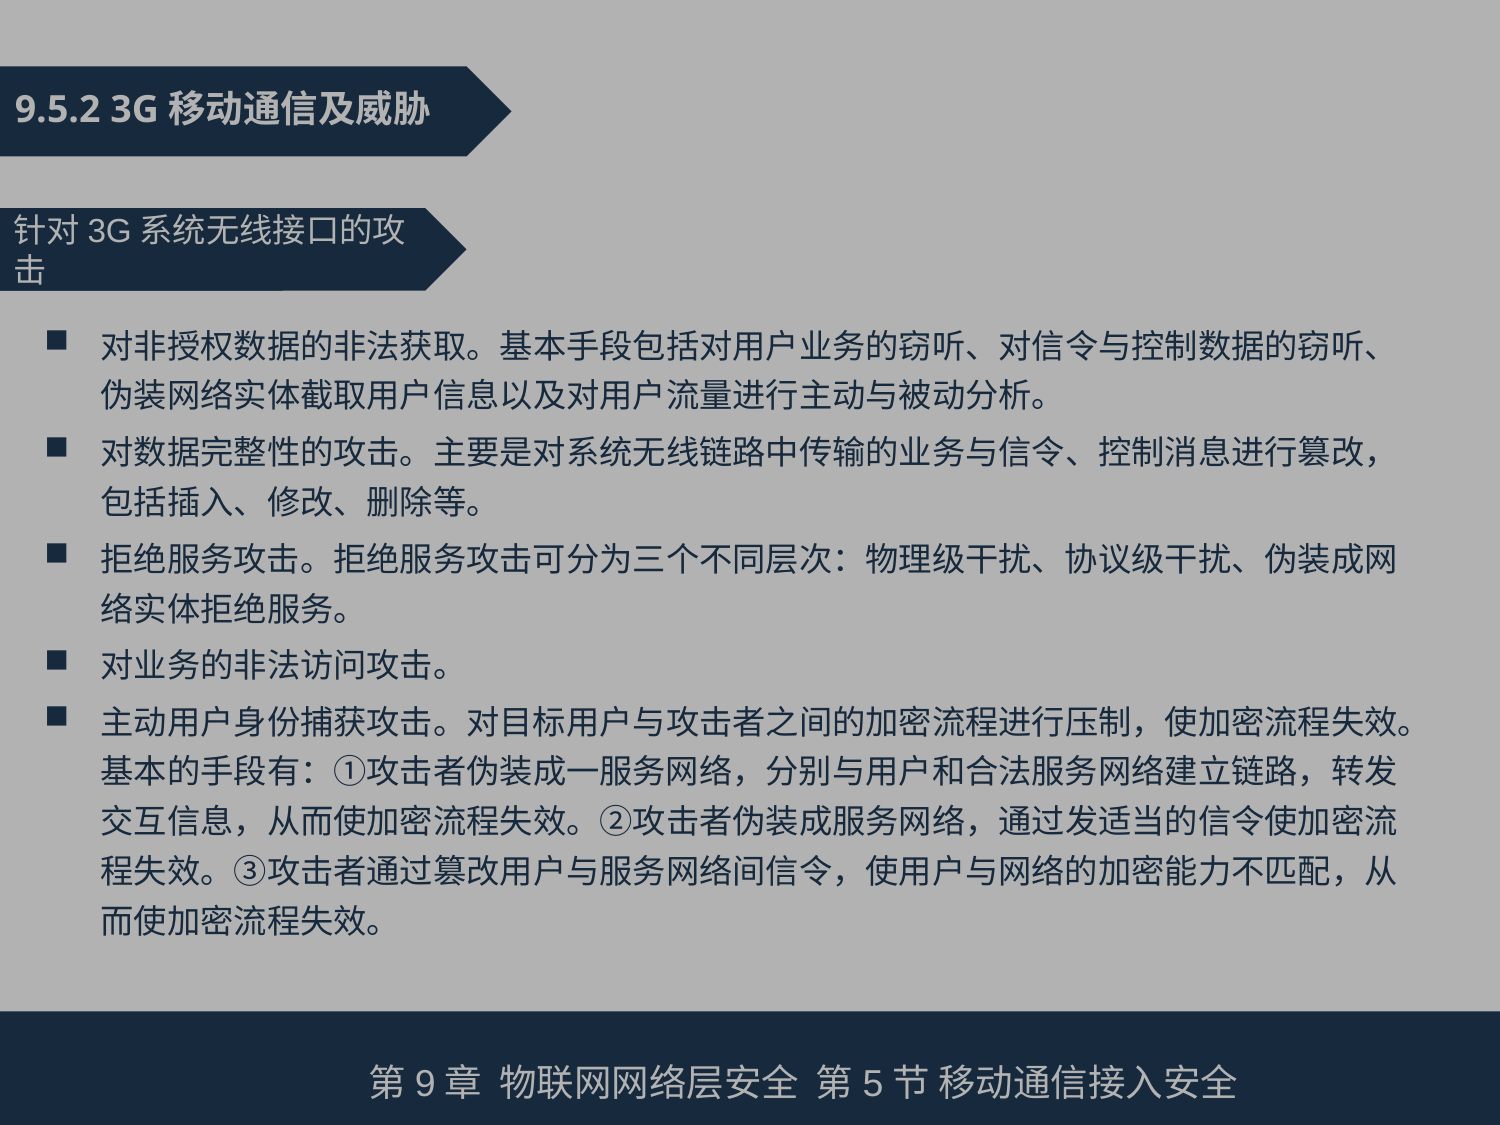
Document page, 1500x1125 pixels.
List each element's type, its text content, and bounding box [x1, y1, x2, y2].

text_box 第9章 物联网网络层安全 第5节 移动通信接入安全 [353, 1051, 1254, 1112]
list 对非授权数据的非法获取。基本手段包括对用户业务的窃听、对信令与控制数据的窃听、伪装网络实体截取用户信息以及对用户流量进行主动与被动分析。 对数据完整性的攻击。主要是对系统无线链路中传输的业务与信令、控制消息进行篡改，包括插入、修改、删除等。 拒绝服务攻击。拒绝服务攻击可分为三个不同层次：物理级干扰、协议级干扰、伪装成网络实体拒绝服务。 对业务的非法访问攻击。 主动用户身份捕获攻击。对目标用户与攻击者之间的加密流程进行压制，使加密流程失效。基本的手段有：①攻击者伪装成一服务网络，分别与用户和合法服务网络建立链路，转发交互信息，从而使加密流程失效。②攻击者伪装成服务网络，通过发适当的信令使加密流程失效。③攻击者通过篡改用户与服务网络间信令，使用户与网络的加密能力不匹配，从而使加密流程失效。 [29, 301, 1436, 954]
text_box 针对3G系统无线接口的攻击 [0, 205, 469, 293]
text_box 9.5.2 3G移动通信及威胁 [0, 78, 502, 138]
